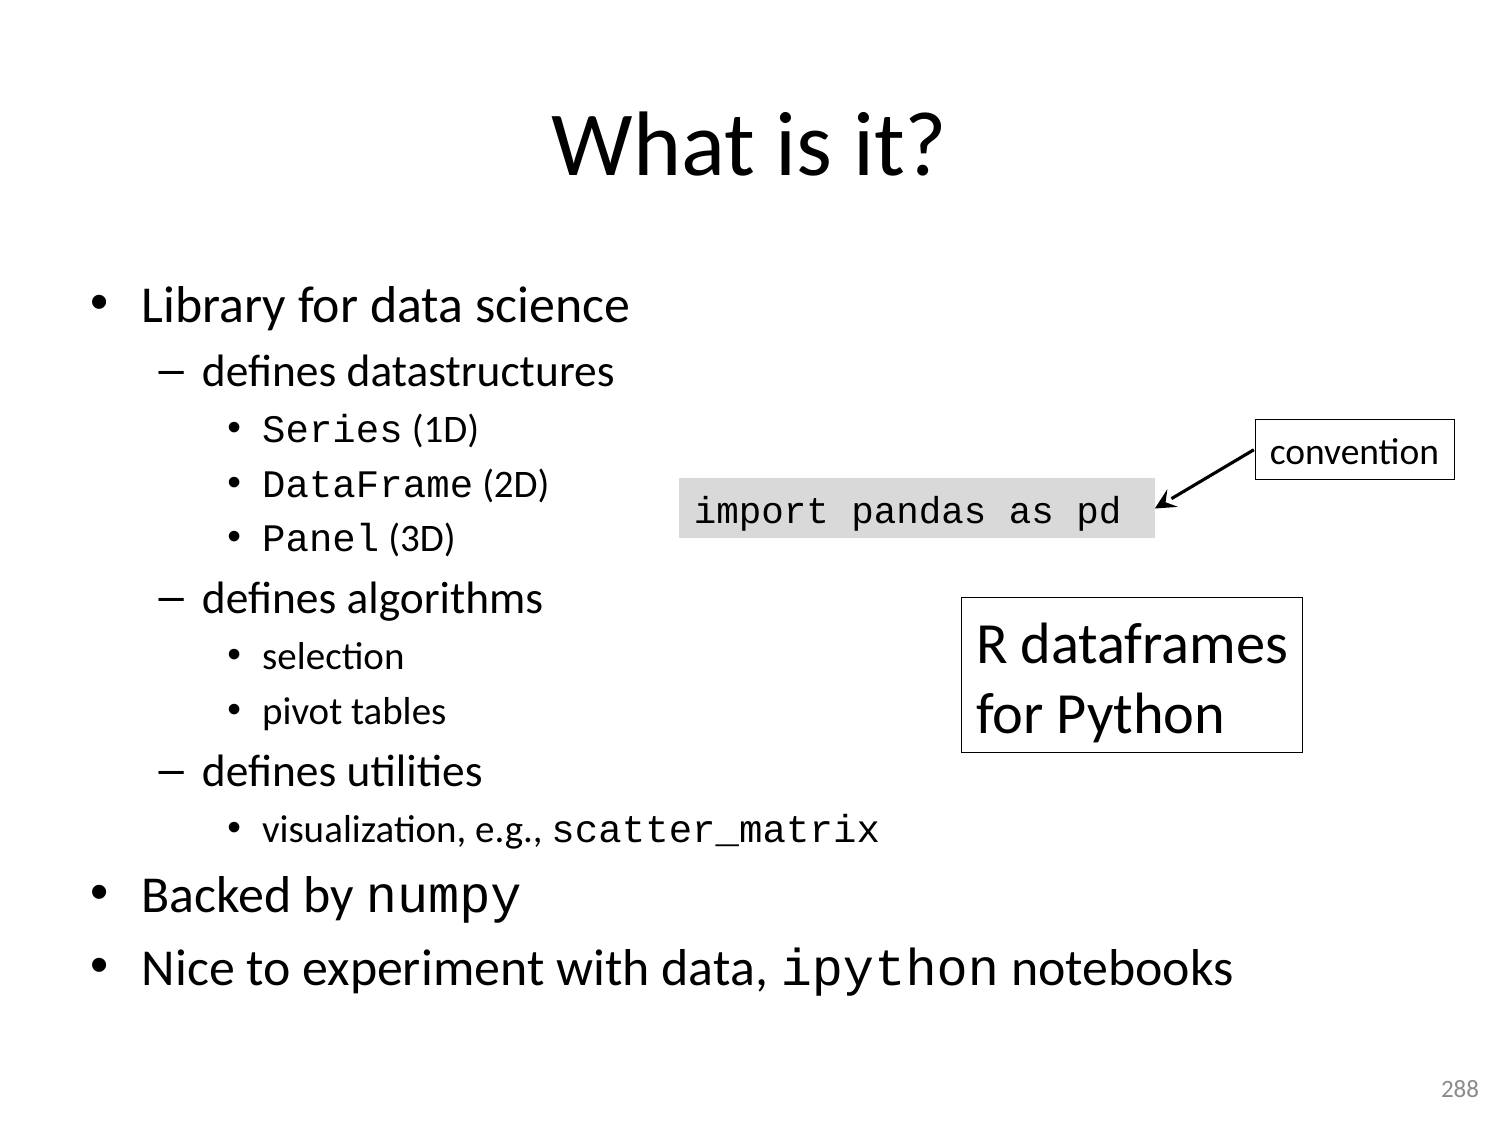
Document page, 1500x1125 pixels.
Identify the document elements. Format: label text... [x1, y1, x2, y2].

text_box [678, 419, 1456, 540]
slide_number 288 [1144, 1057, 1495, 1118]
title What is it? [75, 45, 1425, 233]
list Library for data science defines datastructures Series (1D) DataFrame (2D) Panel (3D) defines algorithms selection pivot tables defines utilities visualization, e.g., scatter_matrix Backed by numpy Nice to experiment with data, ipython notebooks [75, 262, 1425, 1005]
text_box R dataframes for Python [961, 597, 1303, 753]
